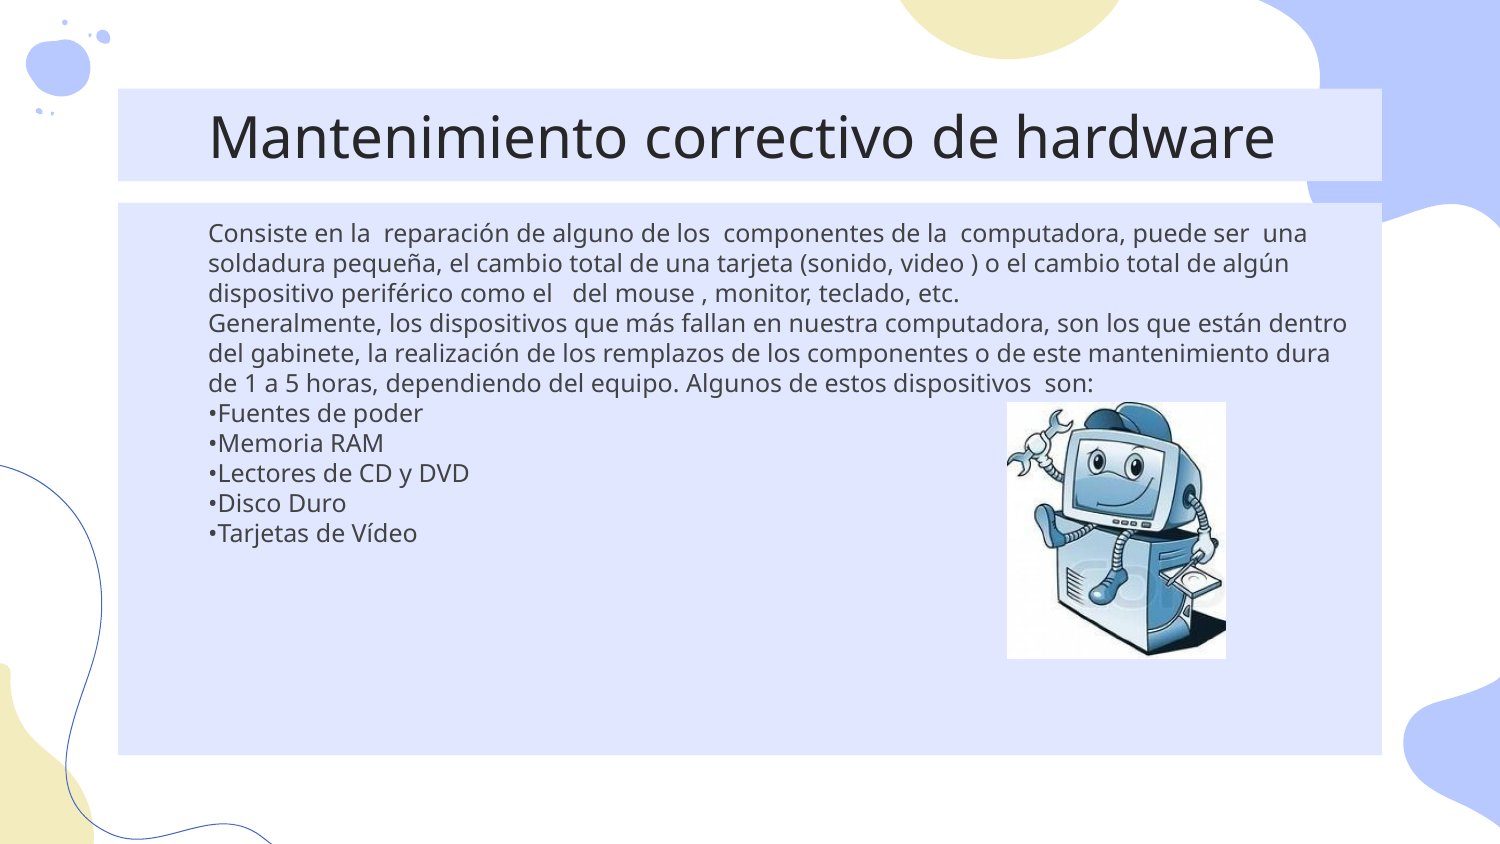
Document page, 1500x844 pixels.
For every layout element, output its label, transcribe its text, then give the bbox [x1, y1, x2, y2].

list Consiste en la reparación de alguno de los componentes de la computadora, puede ser una soldadura pequeña, el cambio total de una tarjeta (sonido, video ) o el cambio total de algún dispositivo periférico como el del mouse , monitor, teclado, etc. Generalmente, los dispositivos que más fallan en nuestra computadora, son los que están dentro del gabinete, la realización de los remplazos de los componentes o de este mantenimiento dura de 1 a 5 horas, dependiendo del equipo. Algunos de estos dispositivos son: •Fuentes de poder •Memoria RAM •Lectores de CD y DVD •Disco Duro •Tarjetas de Vídeo [118, 202, 1382, 756]
picture [1006, 402, 1227, 660]
title Mantenimiento correctivo de hardware [118, 88, 1382, 182]
